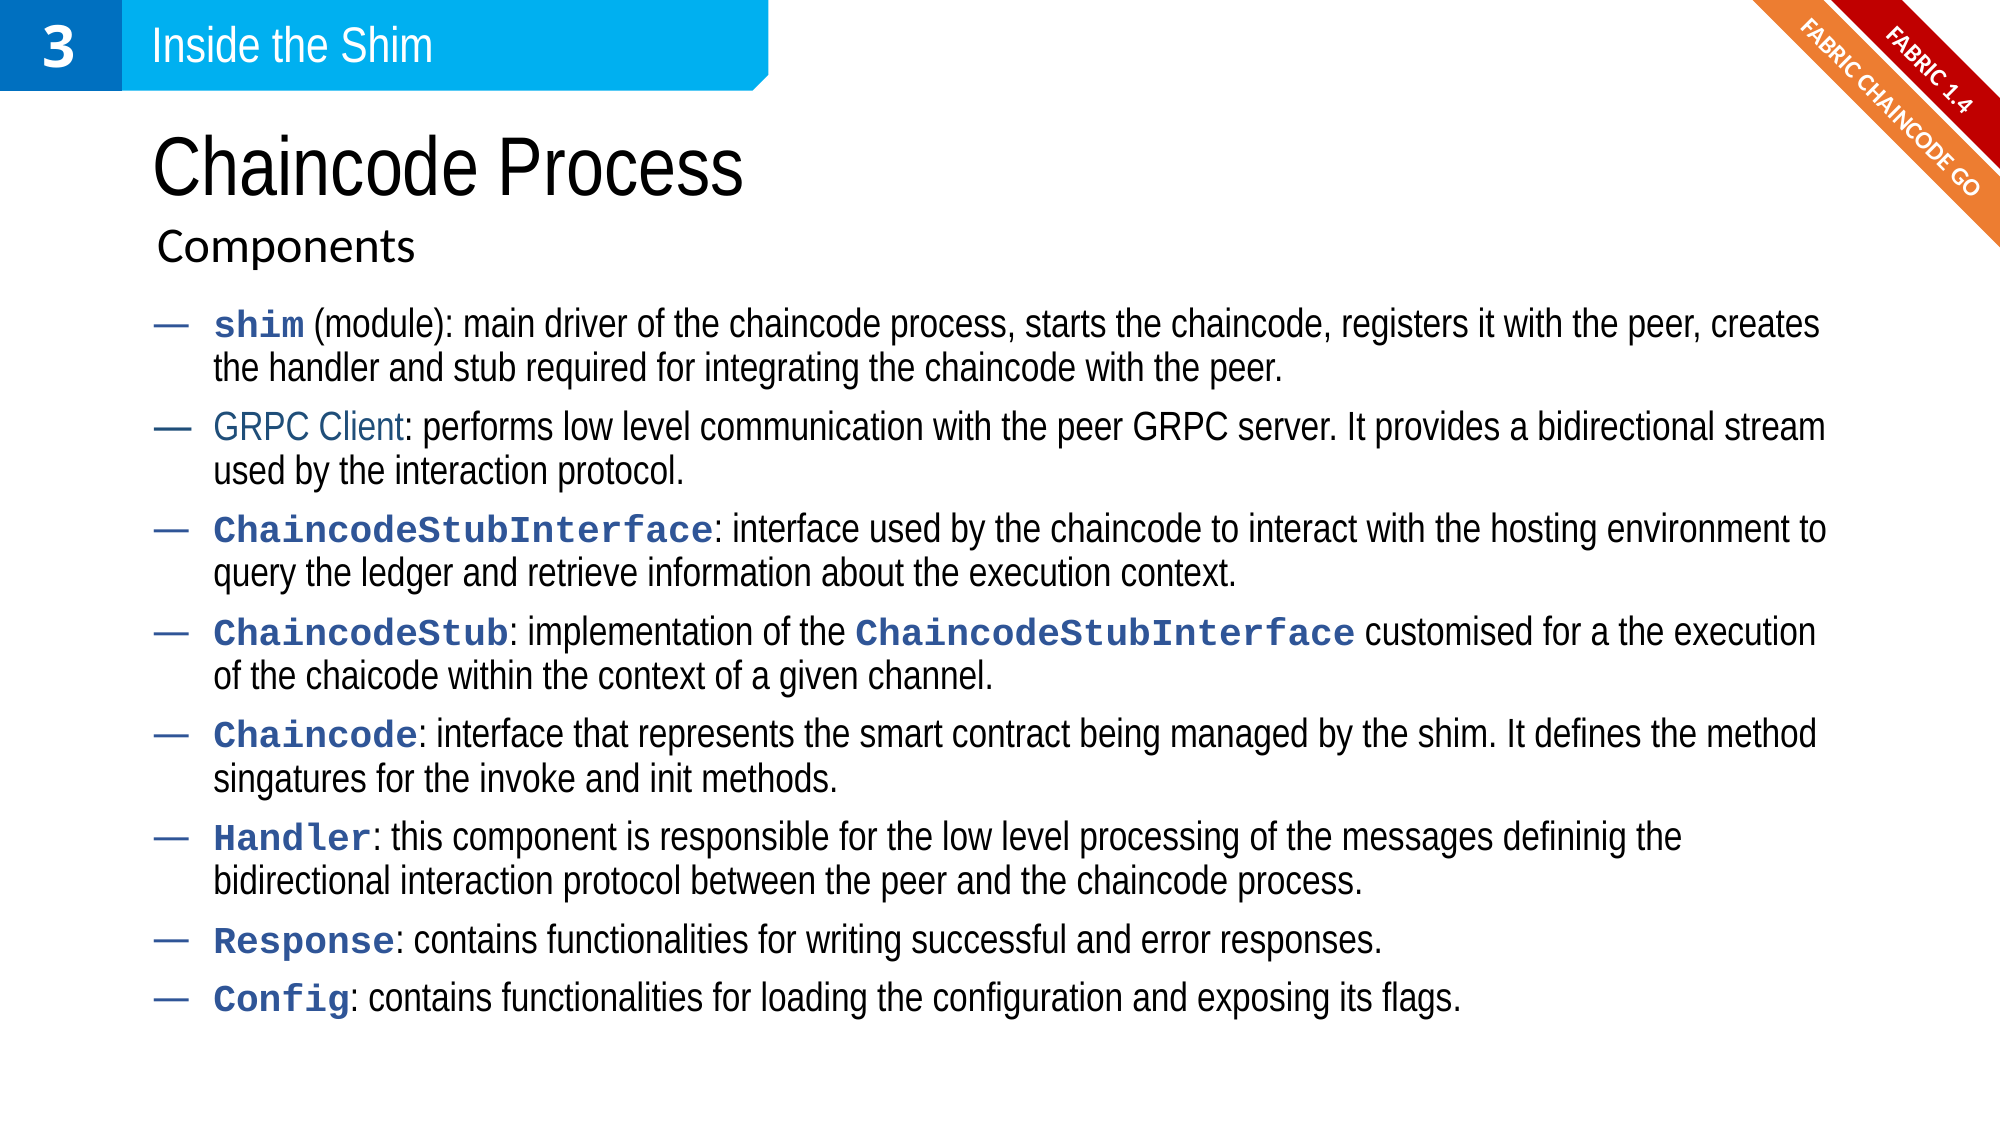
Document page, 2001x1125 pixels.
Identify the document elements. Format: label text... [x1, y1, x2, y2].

text_box FABRIC 1.4 [1831, 0, 2000, 169]
title Chaincode Process [137, 59, 1863, 278]
text_box Components [142, 205, 431, 280]
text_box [0, 0, 768, 91]
text_box FABRIC CHAINCODE GO [1752, 0, 2000, 248]
list shim (module): main driver of the chaincode process, starts the chaincode, registers it with the peer, creates the handler and stub required for integrating the chaincode with the peer. GRPC Client: performs low level communication with the peer GRPC server. It provides a bidirectional stream used by the interaction protocol. ChaincodeStubInterface: interface used by the chaincode to interact with the hosting environment to query the ledger and retrieve information about the execution context. ChaincodeStub: implementation of the ChaincodeStubInterface customised for a the execution of the chaicode within the context of a given channel. Chaincode: interface that represents the smart contract being managed by the shim. It defines the method singatures for the invoke and init methods. Handler: this component is responsible for the low level processing of the messages defininig the bidirectional interaction protocol between the peer and the chaincode process. Response: contains functionalities for writing successful and error responses. Config: contains functionalities for loading the configuration and exposing its flags. [137, 294, 1863, 1031]
